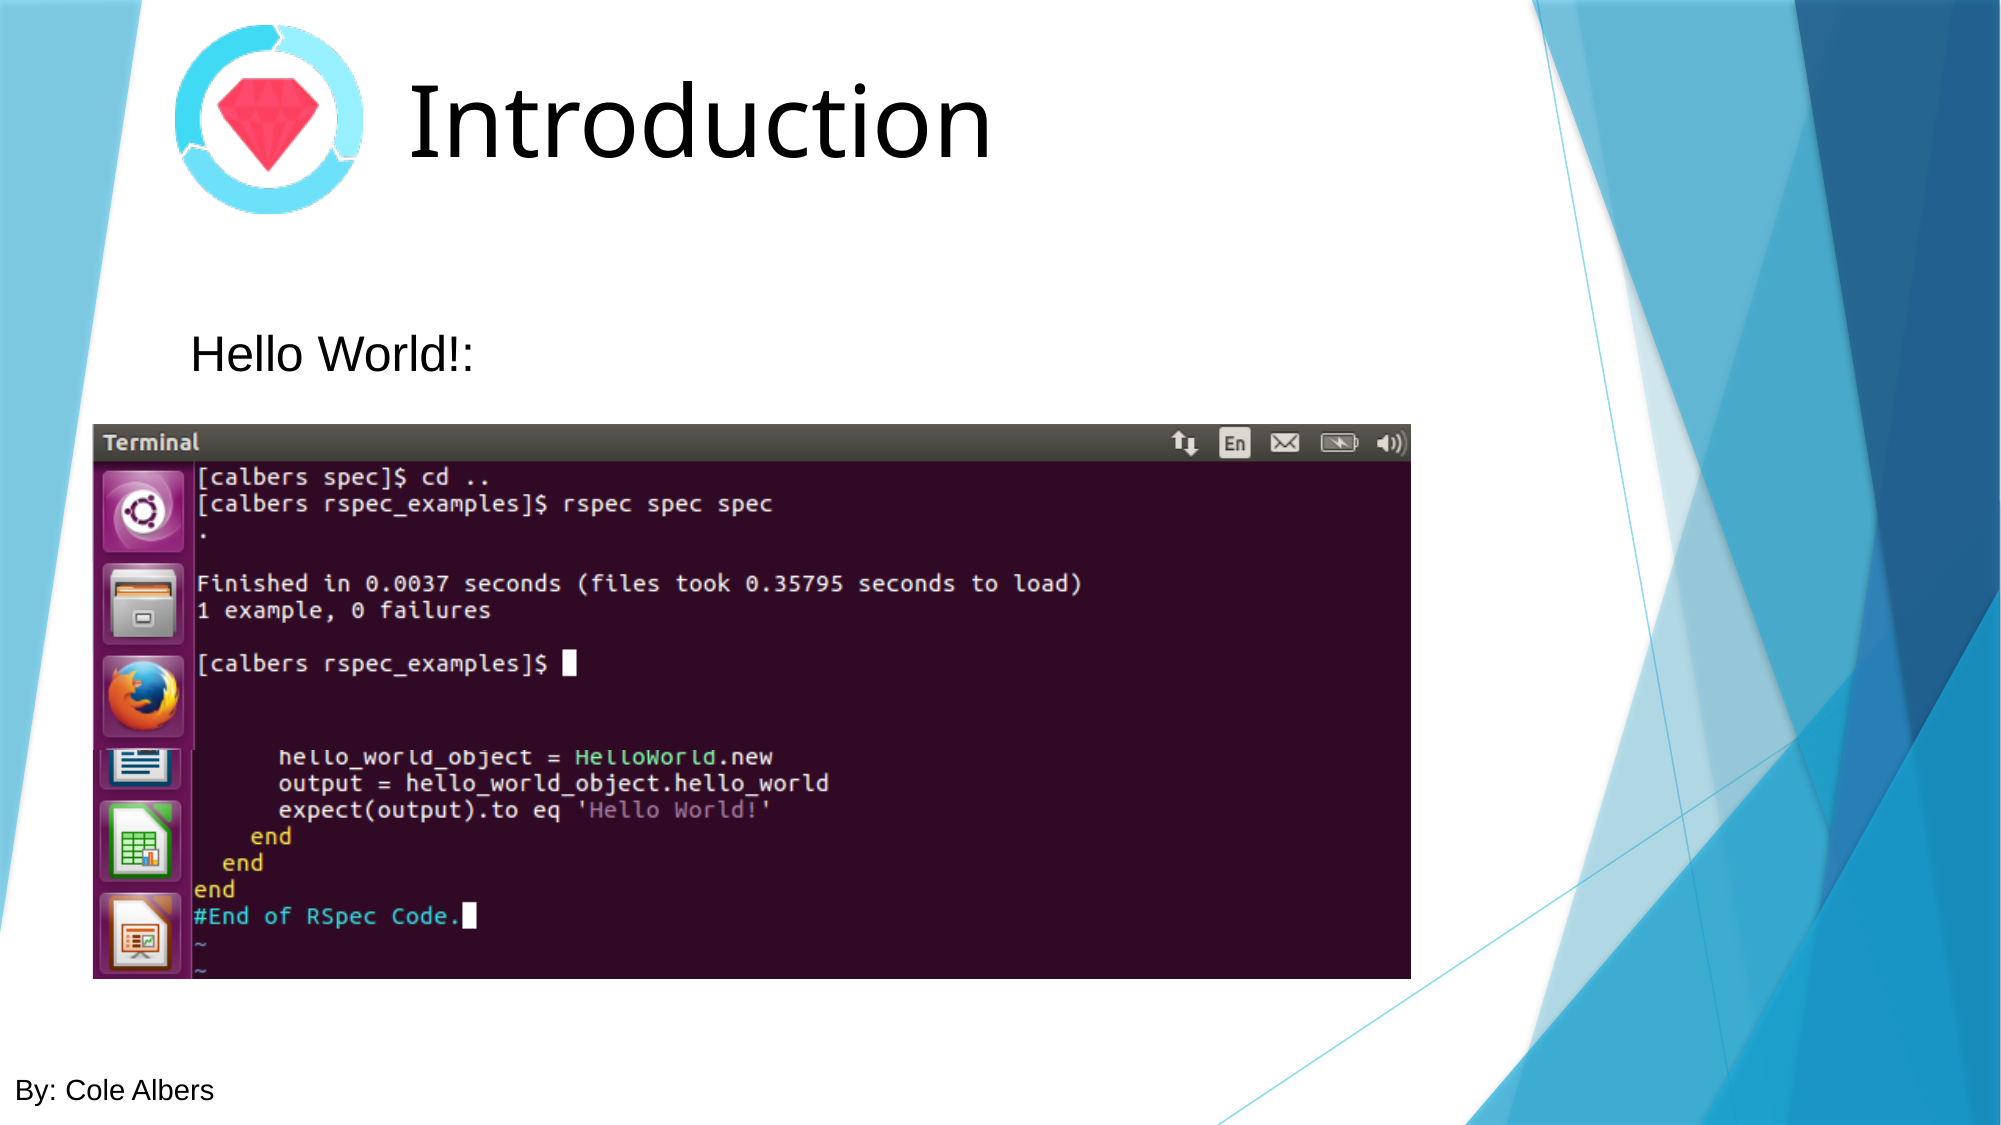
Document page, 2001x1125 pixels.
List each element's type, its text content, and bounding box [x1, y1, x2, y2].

picture [174, 25, 364, 214]
text_box Introduction [393, 49, 1111, 185]
picture [92, 423, 1412, 980]
text_box Hello World!: [175, 313, 499, 389]
text_box By: Cole Albers [0, 1064, 1216, 1115]
